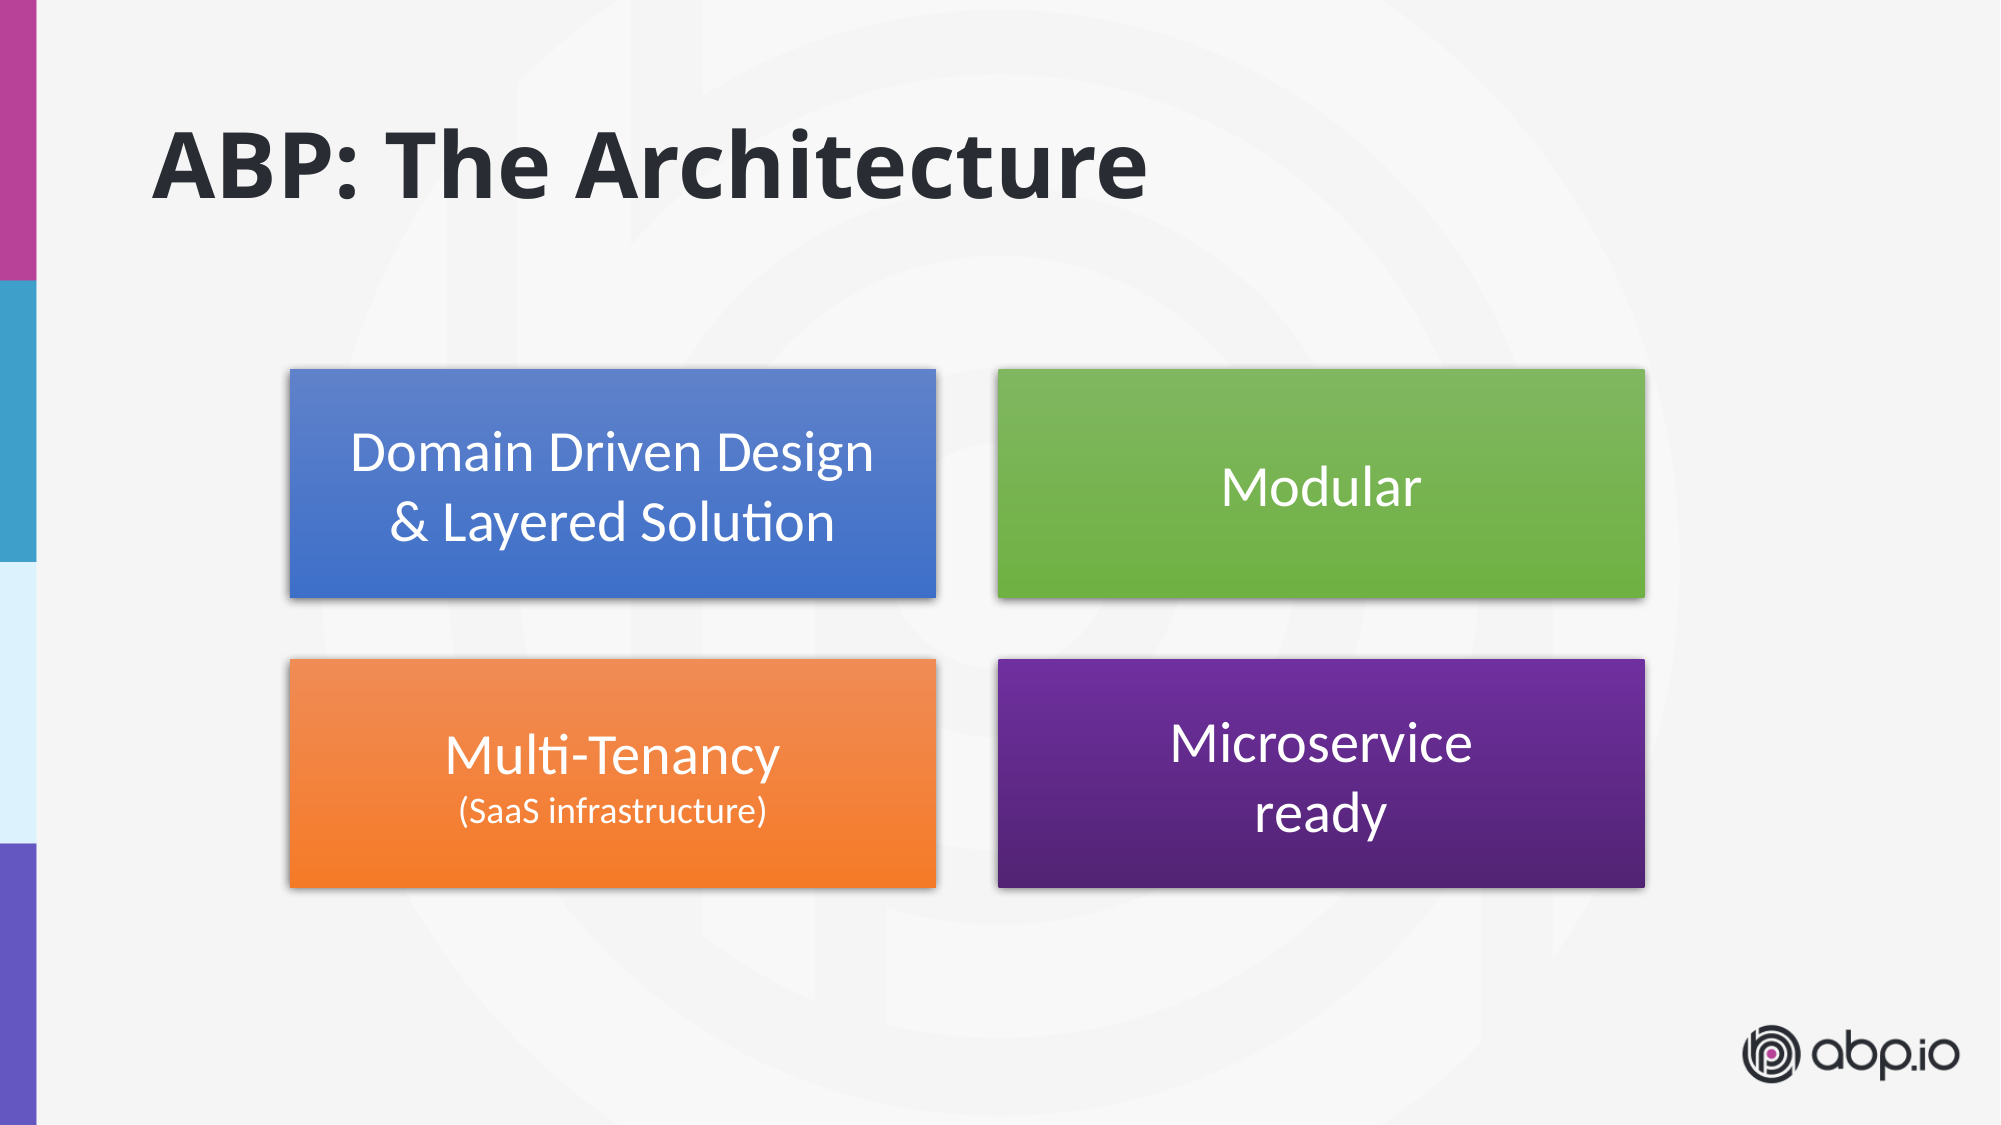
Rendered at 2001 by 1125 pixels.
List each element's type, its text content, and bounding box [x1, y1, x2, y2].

title ABP: The Architecture [137, 59, 1863, 278]
text_box Multi-Tenancy (SaaS infrastructure) [290, 659, 936, 888]
text_box Domain Driven Design & Layered Solution [290, 369, 936, 598]
text_box Modular [998, 369, 1645, 598]
picture [0, 0, 2001, 1125]
text_box Microservice ready [998, 659, 1645, 888]
